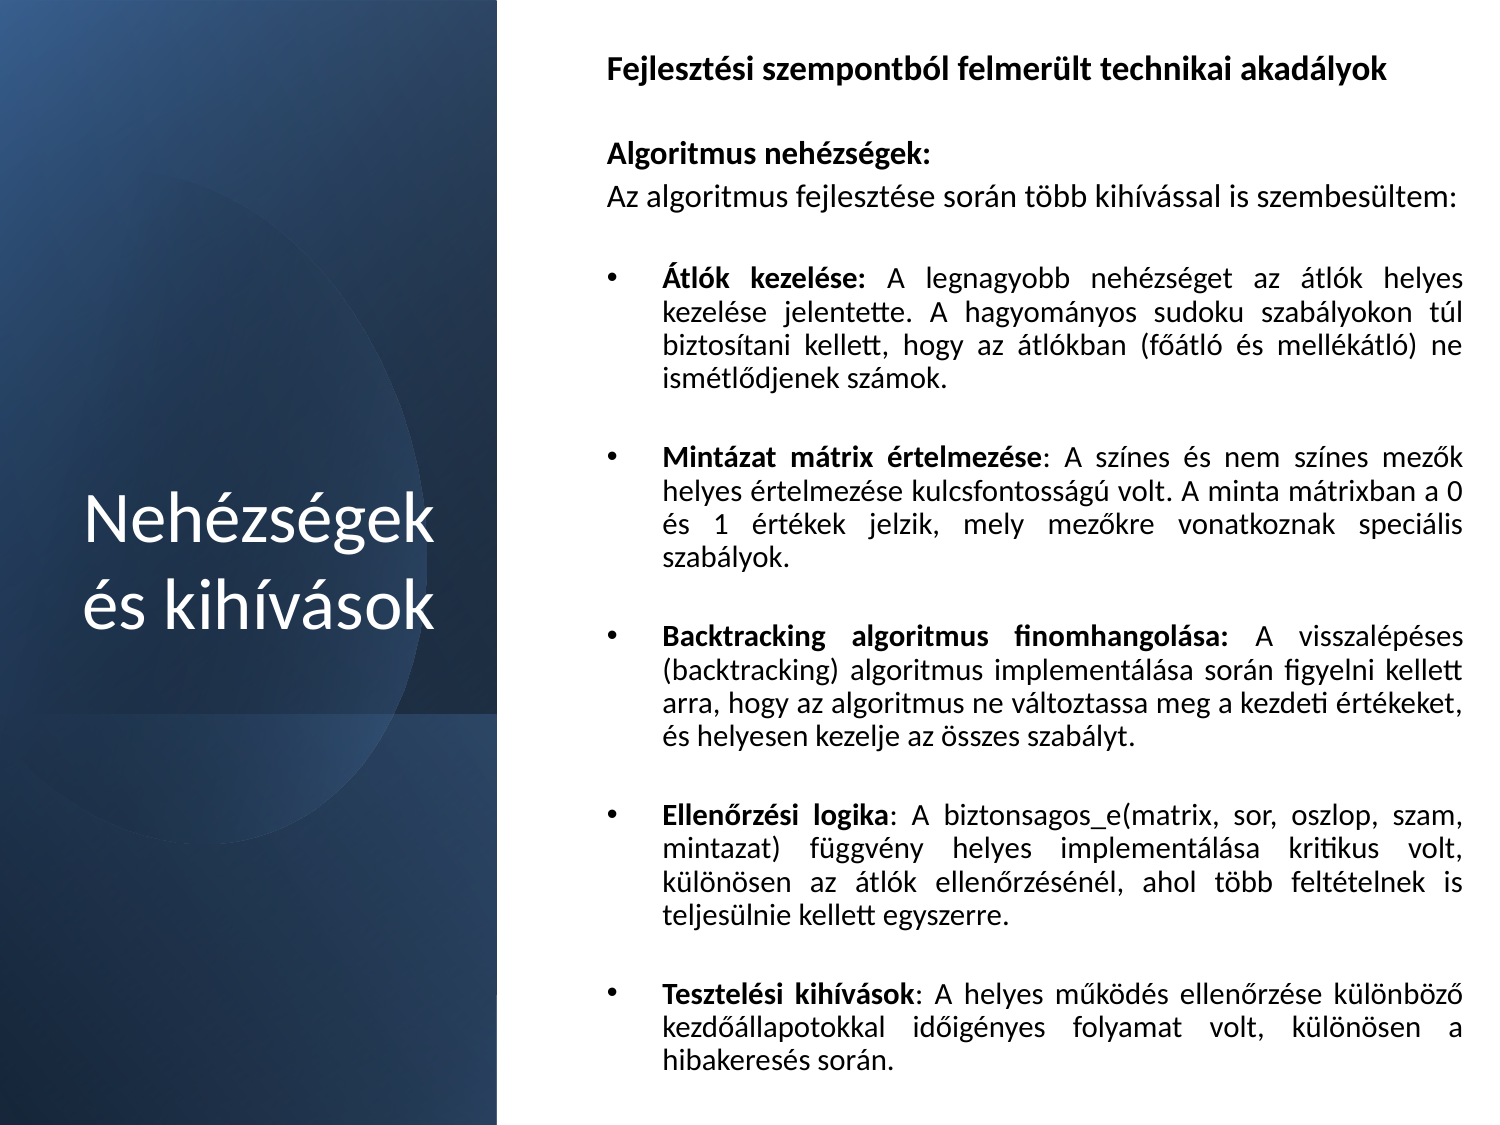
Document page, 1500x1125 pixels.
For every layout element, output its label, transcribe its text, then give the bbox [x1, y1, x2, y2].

text_box [0, 0, 499, 1125]
title Nehézségek és kihívások [57, 96, 452, 652]
text_box [499, 0, 1500, 1125]
list Fejlesztési szempontból felmerült technikai akadályok Algoritmus nehézségek: Az algoritmus fejlesztése során több kihívással is szembesültem: Átlók kezelése: A legnagyobb nehézséget az átlók helyes kezelése jelentette. A hagyományos sudoku szabályokon túl biztosítani kellett, hogy az átlókban (főátló és mellékátló) ne ismétlődjenek számok. Mintázat mátrix értelmezése: A színes és nem színes mezők helyes értelmezése kulcsfontosságú volt. A minta mátrixban a 0 és 1 értékek jelzik, mely mezőkre vonatkoznak speciális szabályok. Backtracking algoritmus finomhangolása: A visszalépéses (backtracking) algoritmus implementálása során figyelni kellett arra, hogy az algoritmus ne változtassa meg a kezdeti értékeket, és helyesen kezelje az összes szabályt. Ellenőrzési logika: A biztonsagos_e(matrix, sor, oszlop, szam, mintazat) függvény helyes implementálása kritikus volt, különösen az átlók ellenőrzésénél, ahol több feltételnek is teljesülnie kellett egyszerre. Tesztelési kihívások: A helyes működés ellenőrzése különböző kezdőállapotokkal időigényes folyamat volt, különösen a hibakeresés során. [591, 27, 1480, 1100]
